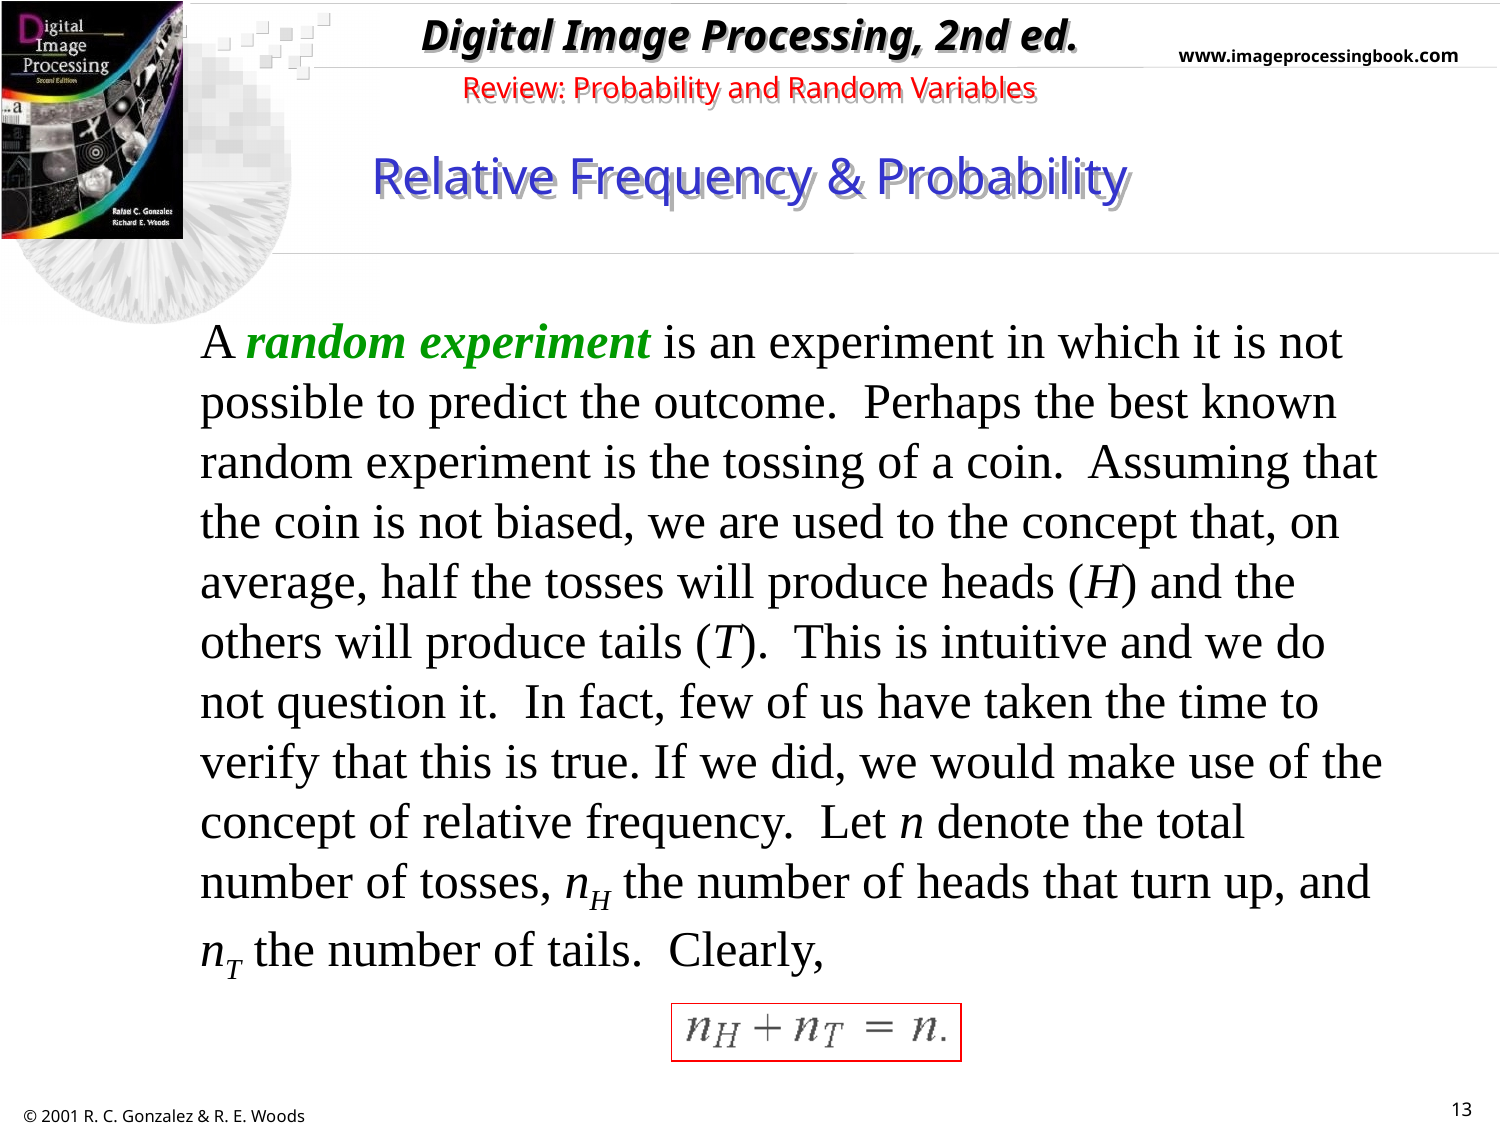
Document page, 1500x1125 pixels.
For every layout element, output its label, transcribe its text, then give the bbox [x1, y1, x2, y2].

text_box Review: Probability and Random Variables [447, 62, 1052, 113]
text_box A random experiment is an experiment in which it is not possible to predict the outcome. Perhaps the best known random experiment is the tossing of a coin. Assuming that the coin is not biased, we are used to the concept that, on average, half the tosses will produce heads (H) and the others will produce tails (T). This is intuitive and we do not question it. In fact, few of us have taken the time to verify that this is true. If we did, we would make use of the concept of relative frequency. Let n denote the total number of tosses, nH the number of heads that turn up, and nT the number of tails. Clearly, [185, 301, 1409, 993]
text_box [671, 1003, 962, 1061]
slide_number 13 [1175, 1090, 1488, 1125]
picture [1, 1, 380, 325]
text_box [678, 1005, 953, 1054]
text_box Relative Frequency & Probability [356, 137, 1144, 213]
